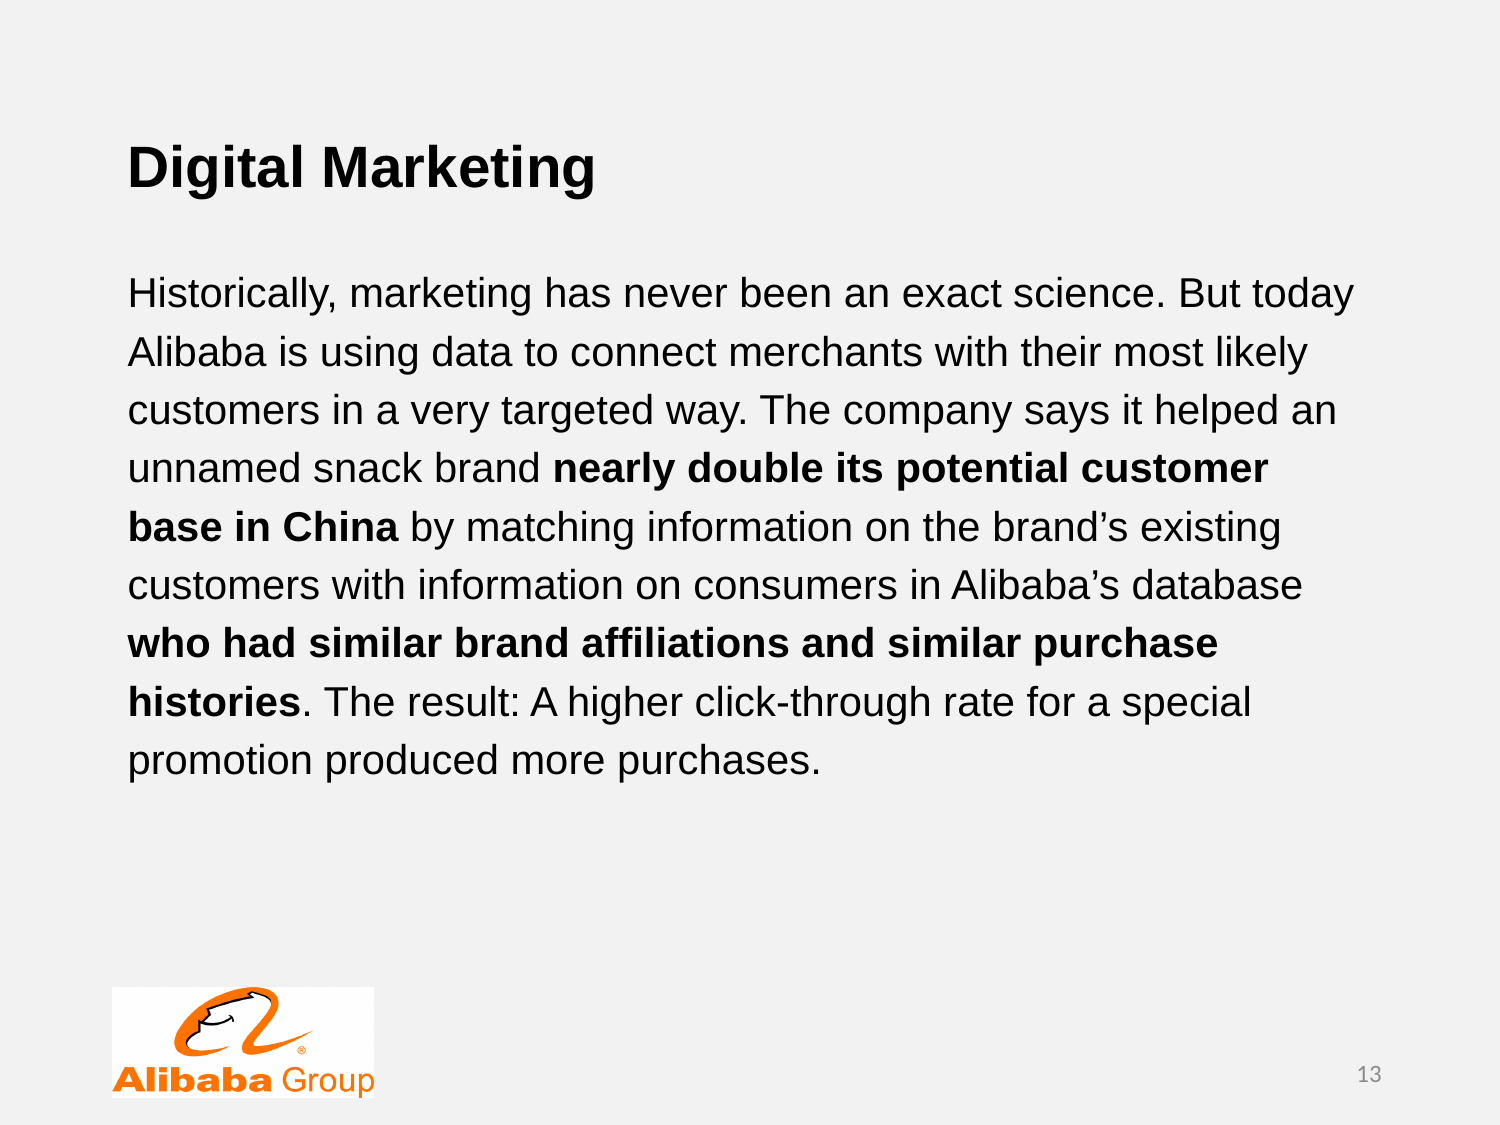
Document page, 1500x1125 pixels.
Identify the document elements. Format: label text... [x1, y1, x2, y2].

text_box Digital Marketing Historically, marketing has never been an exact science. But today Alibaba is using data to connect merchants with their most likely customers in a very targeted way. The company says it helped an unnamed snack brand nearly double its potential customer base in China by matching information on the brand’s existing customers with information on consumers in Alibaba’s database who had similar brand affiliations and similar purchase histories. The result: A higher click-through rate for a special promotion produced more purchases. [112, 133, 1388, 886]
picture [112, 987, 374, 1098]
slide_number 13 [1059, 1042, 1397, 1103]
